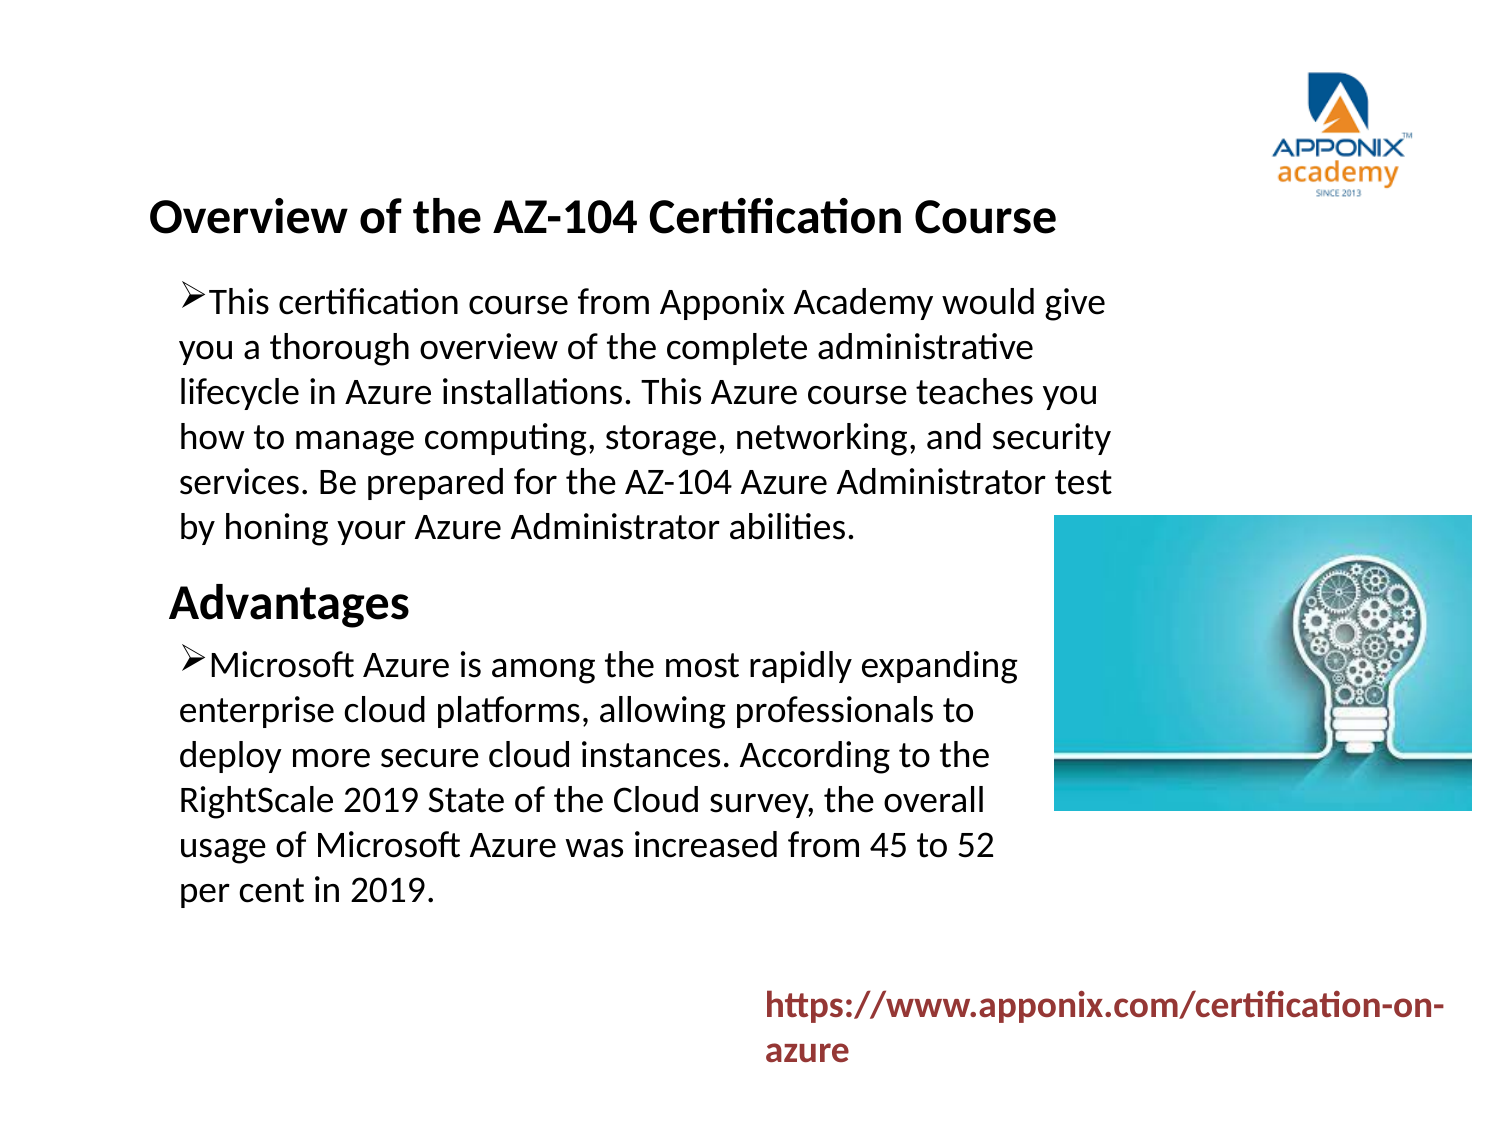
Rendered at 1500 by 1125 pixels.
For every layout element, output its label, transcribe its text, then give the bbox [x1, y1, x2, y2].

text_box Microsoft Azure is among the most rapidly expanding enterprise cloud platforms, allowing professionals to deploy more secure cloud instances. According to the RightScale 2019 State of the Cloud survey, the overall usage of Microsoft Azure was increased from 45 to 52 per cent in 2019. [164, 632, 1043, 918]
picture [1206, 0, 1477, 270]
text_box https://www.apponix.com/certification-on-azure [749, 972, 1500, 1078]
picture [1054, 515, 1472, 812]
text_box Advantages [153, 562, 425, 638]
text_box Overview of the AZ-104 Certification Course [134, 175, 1073, 251]
text_box This certification course from Apponix Academy would give you a thorough overview of the complete administrative lifecycle in Azure installations. This Azure course teaches you how to manage computing, storage, networking, and security services. Be prepared for the AZ-104 Azure Administrator test by honing your Azure Administrator abilities. [163, 269, 1137, 555]
